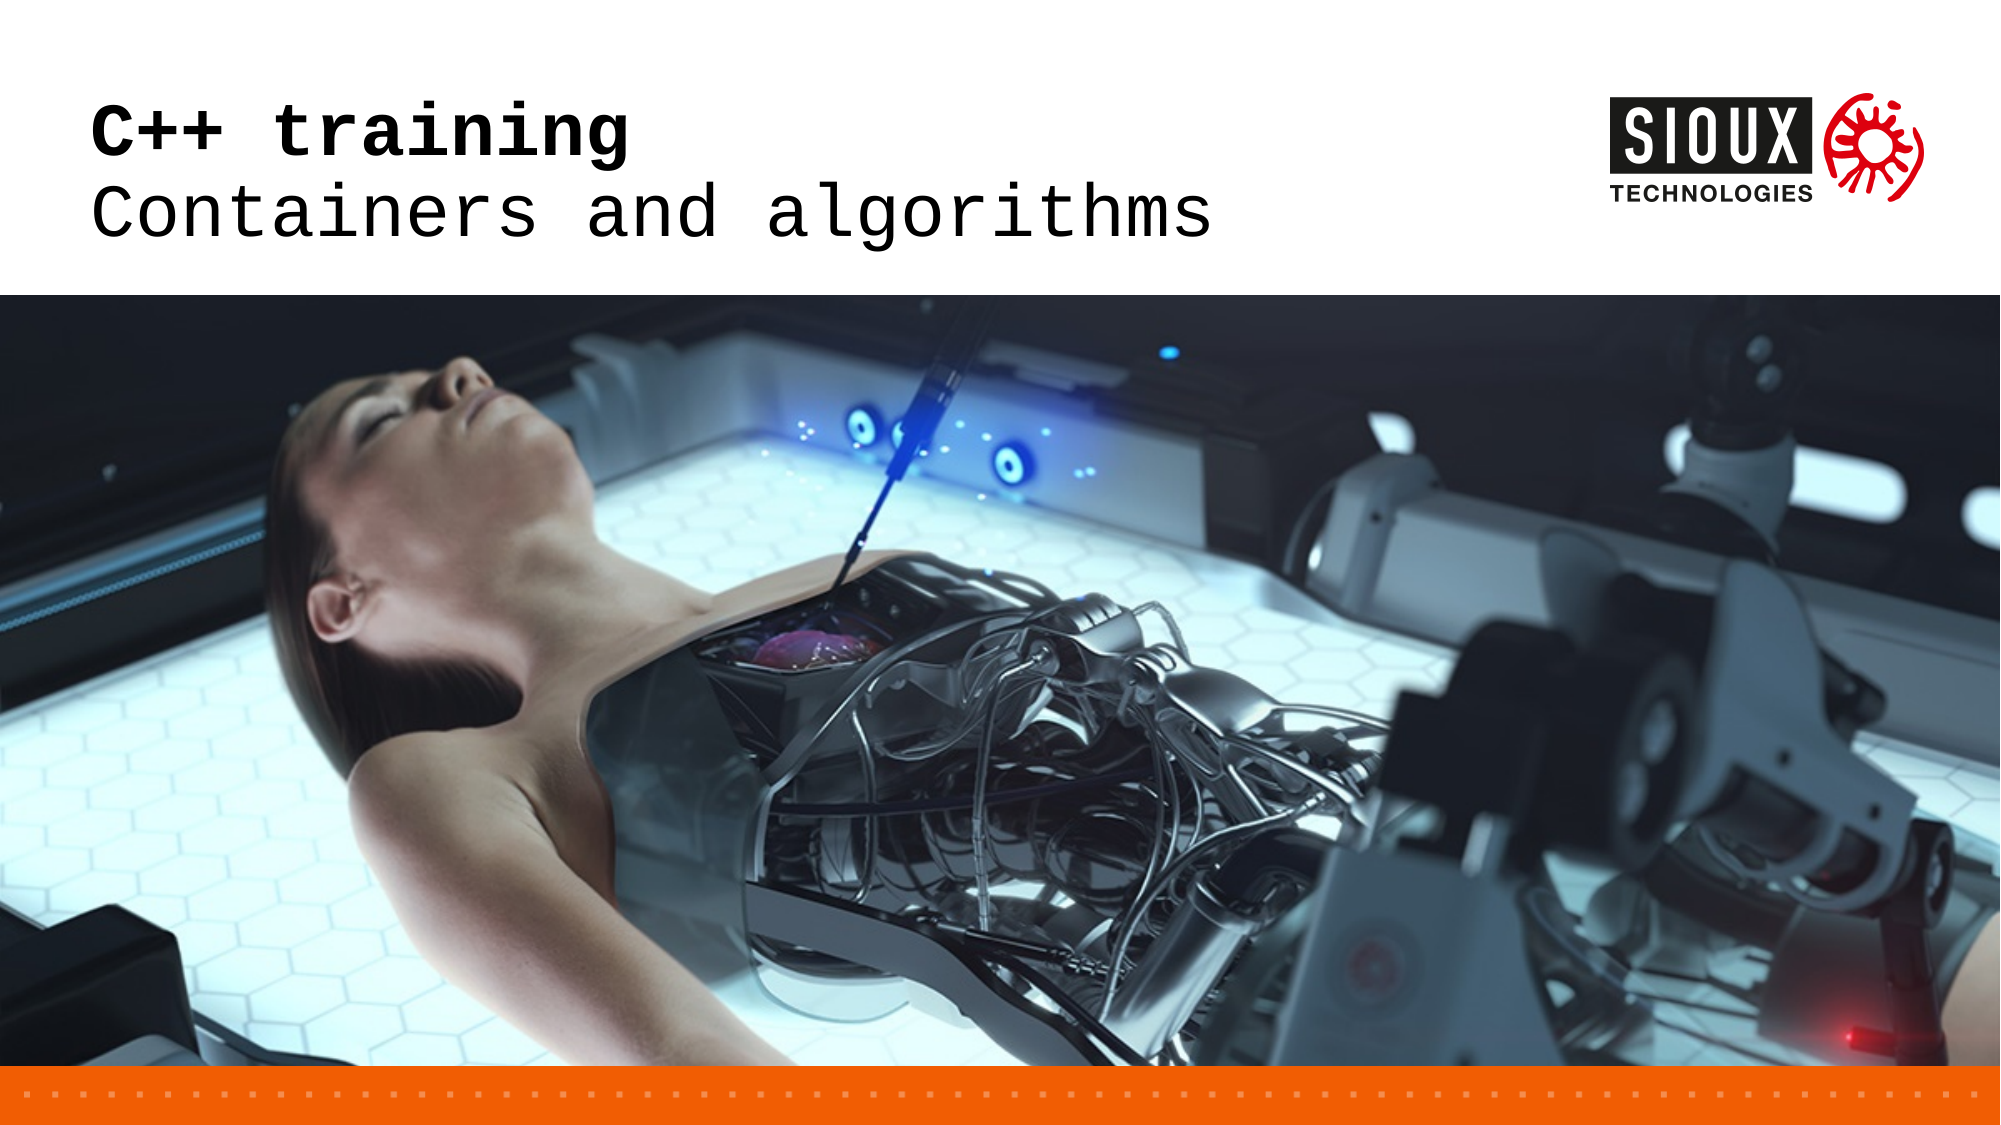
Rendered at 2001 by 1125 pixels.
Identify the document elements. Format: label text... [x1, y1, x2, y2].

title C++ training Containers and algorithms [90, 90, 1665, 274]
picture [0, 294, 2001, 1125]
picture [1665, 93, 1924, 202]
